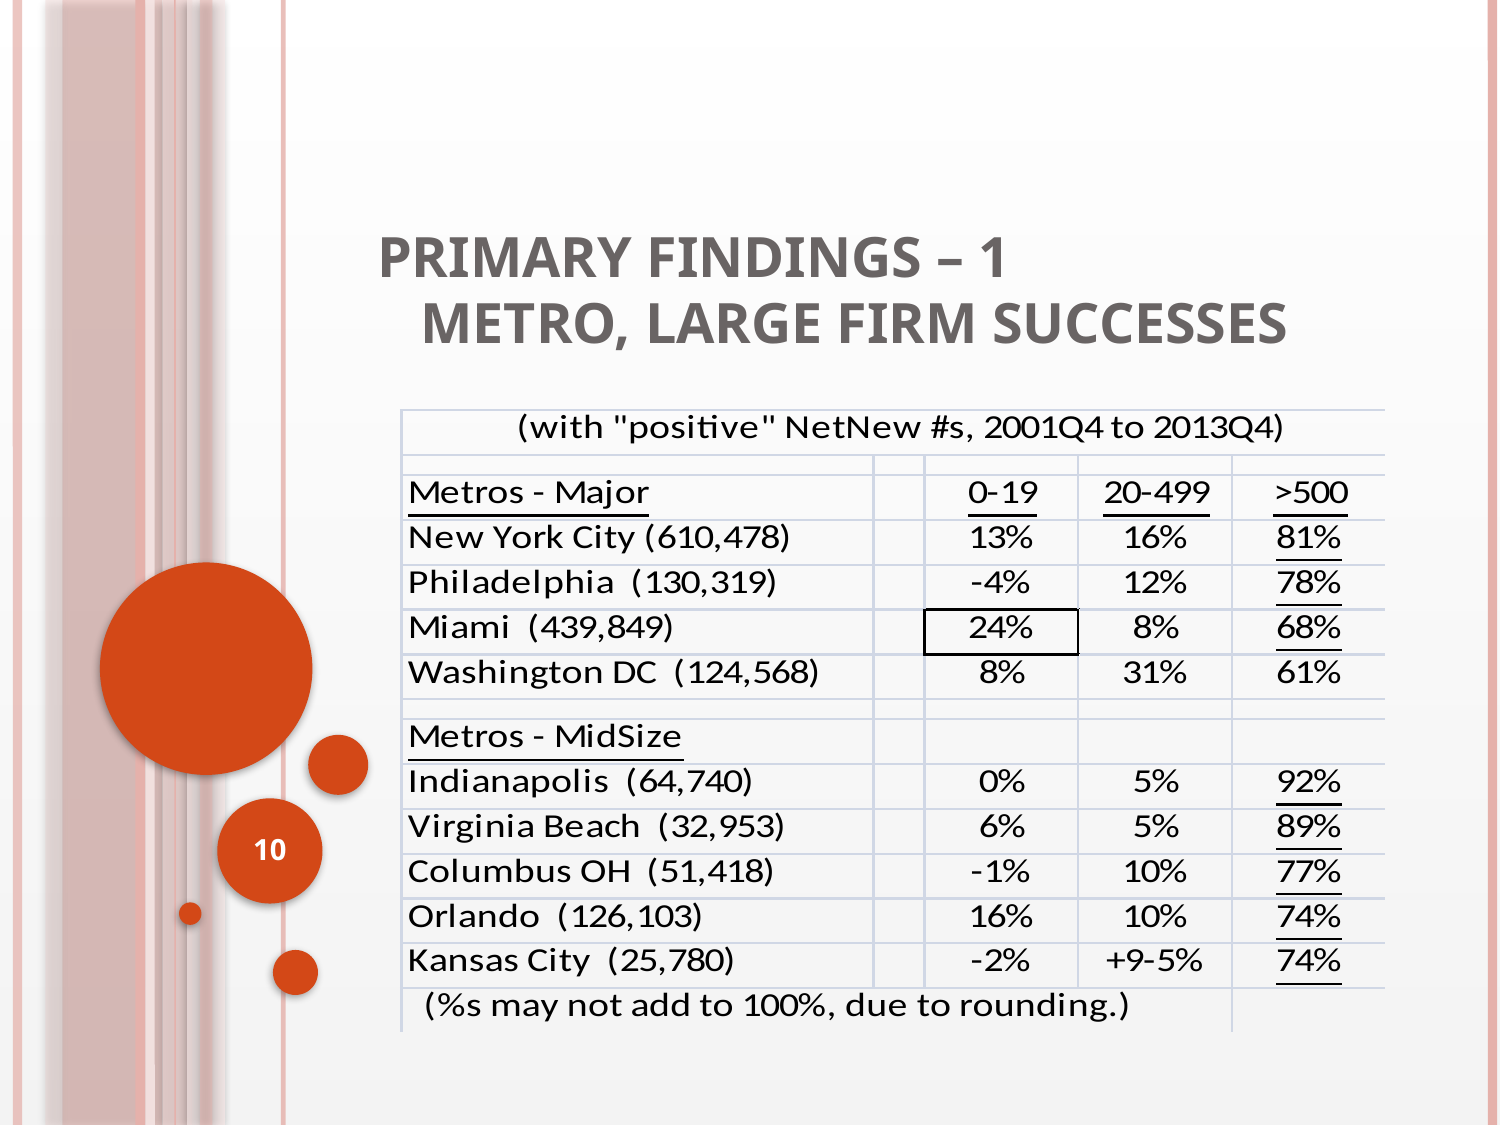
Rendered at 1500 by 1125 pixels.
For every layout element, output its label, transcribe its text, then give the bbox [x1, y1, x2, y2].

title Primary Findings – 1 Metro, Large Firm Successes [362, 212, 1338, 363]
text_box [399, 408, 1388, 1035]
slide_number 10 [219, 808, 320, 894]
